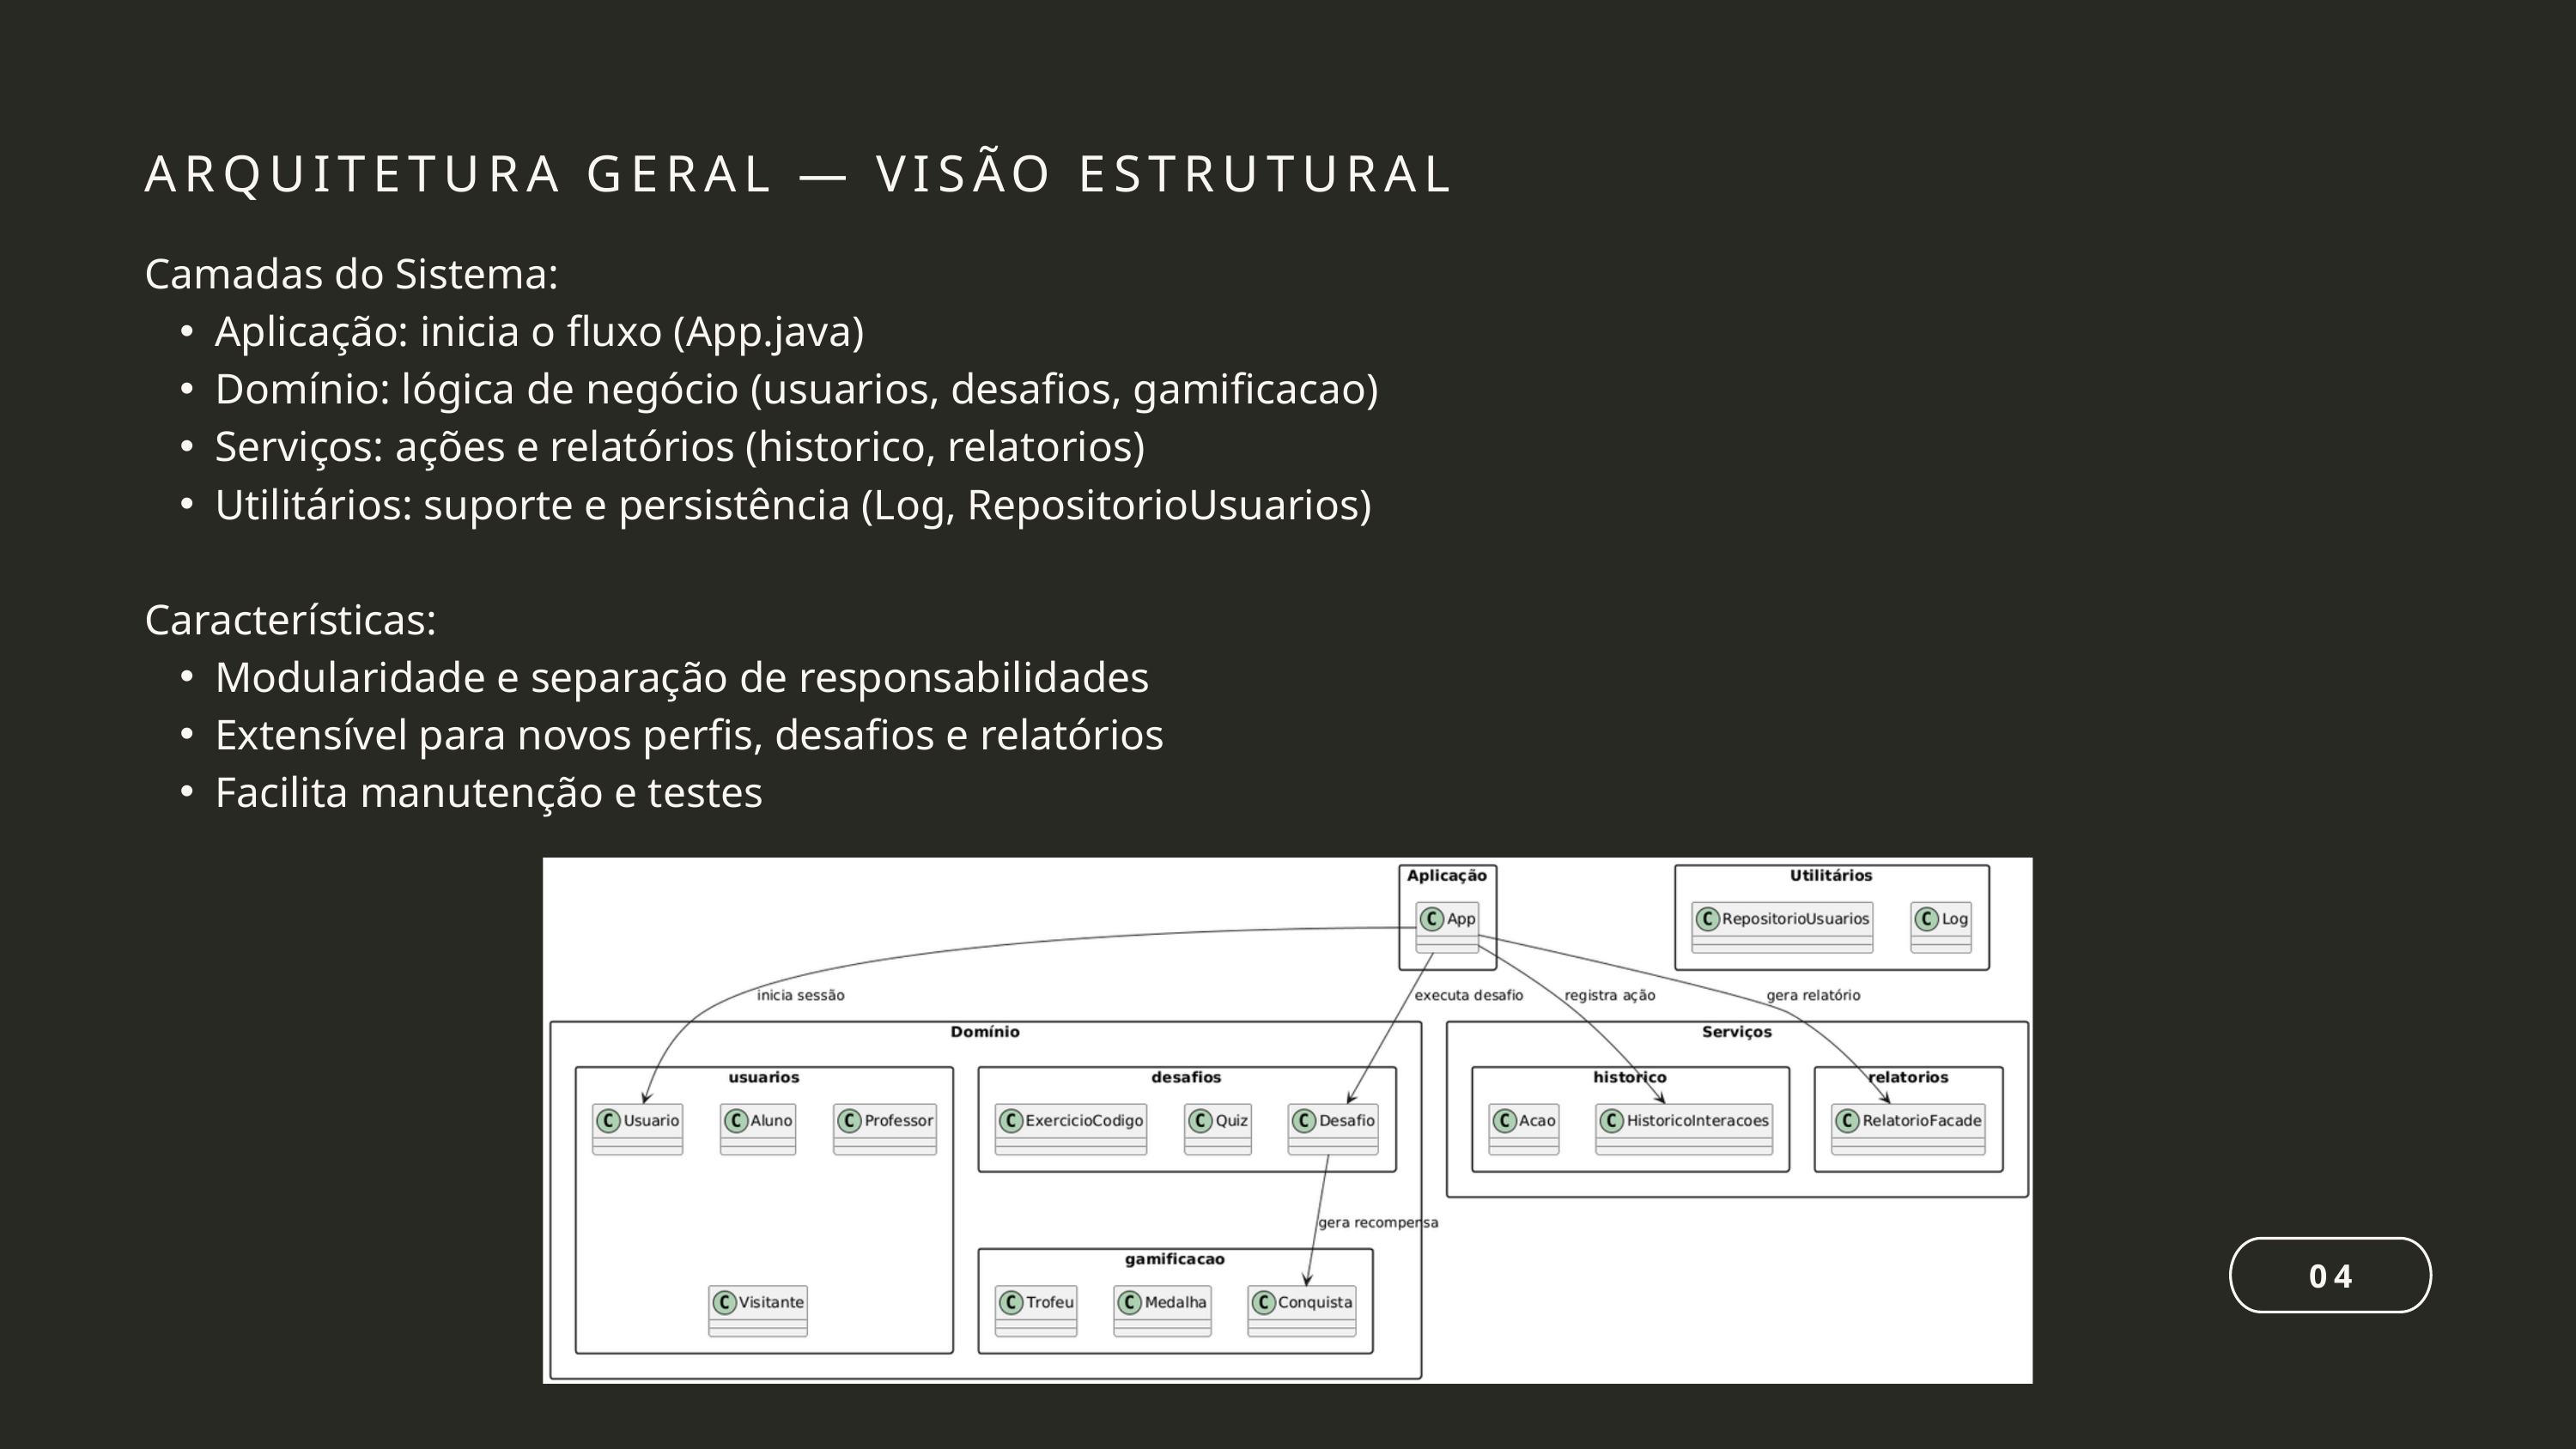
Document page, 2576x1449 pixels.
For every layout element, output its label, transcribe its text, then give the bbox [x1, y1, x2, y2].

text_box Camadas do Sistema: Aplicação: inicia o fluxo (App.java) Domínio: lógica de negócio (usuarios, desafios, gamificacao) Serviços: ações e relatórios (historico, relatorios) Utilitários: suporte e persistência (Log, RepositorioUsuarios) Características: Modularidade e separação de responsabilidades Extensível para novos perfis, desafios e relatórios Facilita manutenção e testes [144, 239, 2432, 873]
text_box [543, 858, 2033, 1384]
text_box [2230, 1238, 2432, 1313]
text_box ARQUITETURA GERAL — VISÃO ESTRUTURAL [144, 131, 2305, 202]
